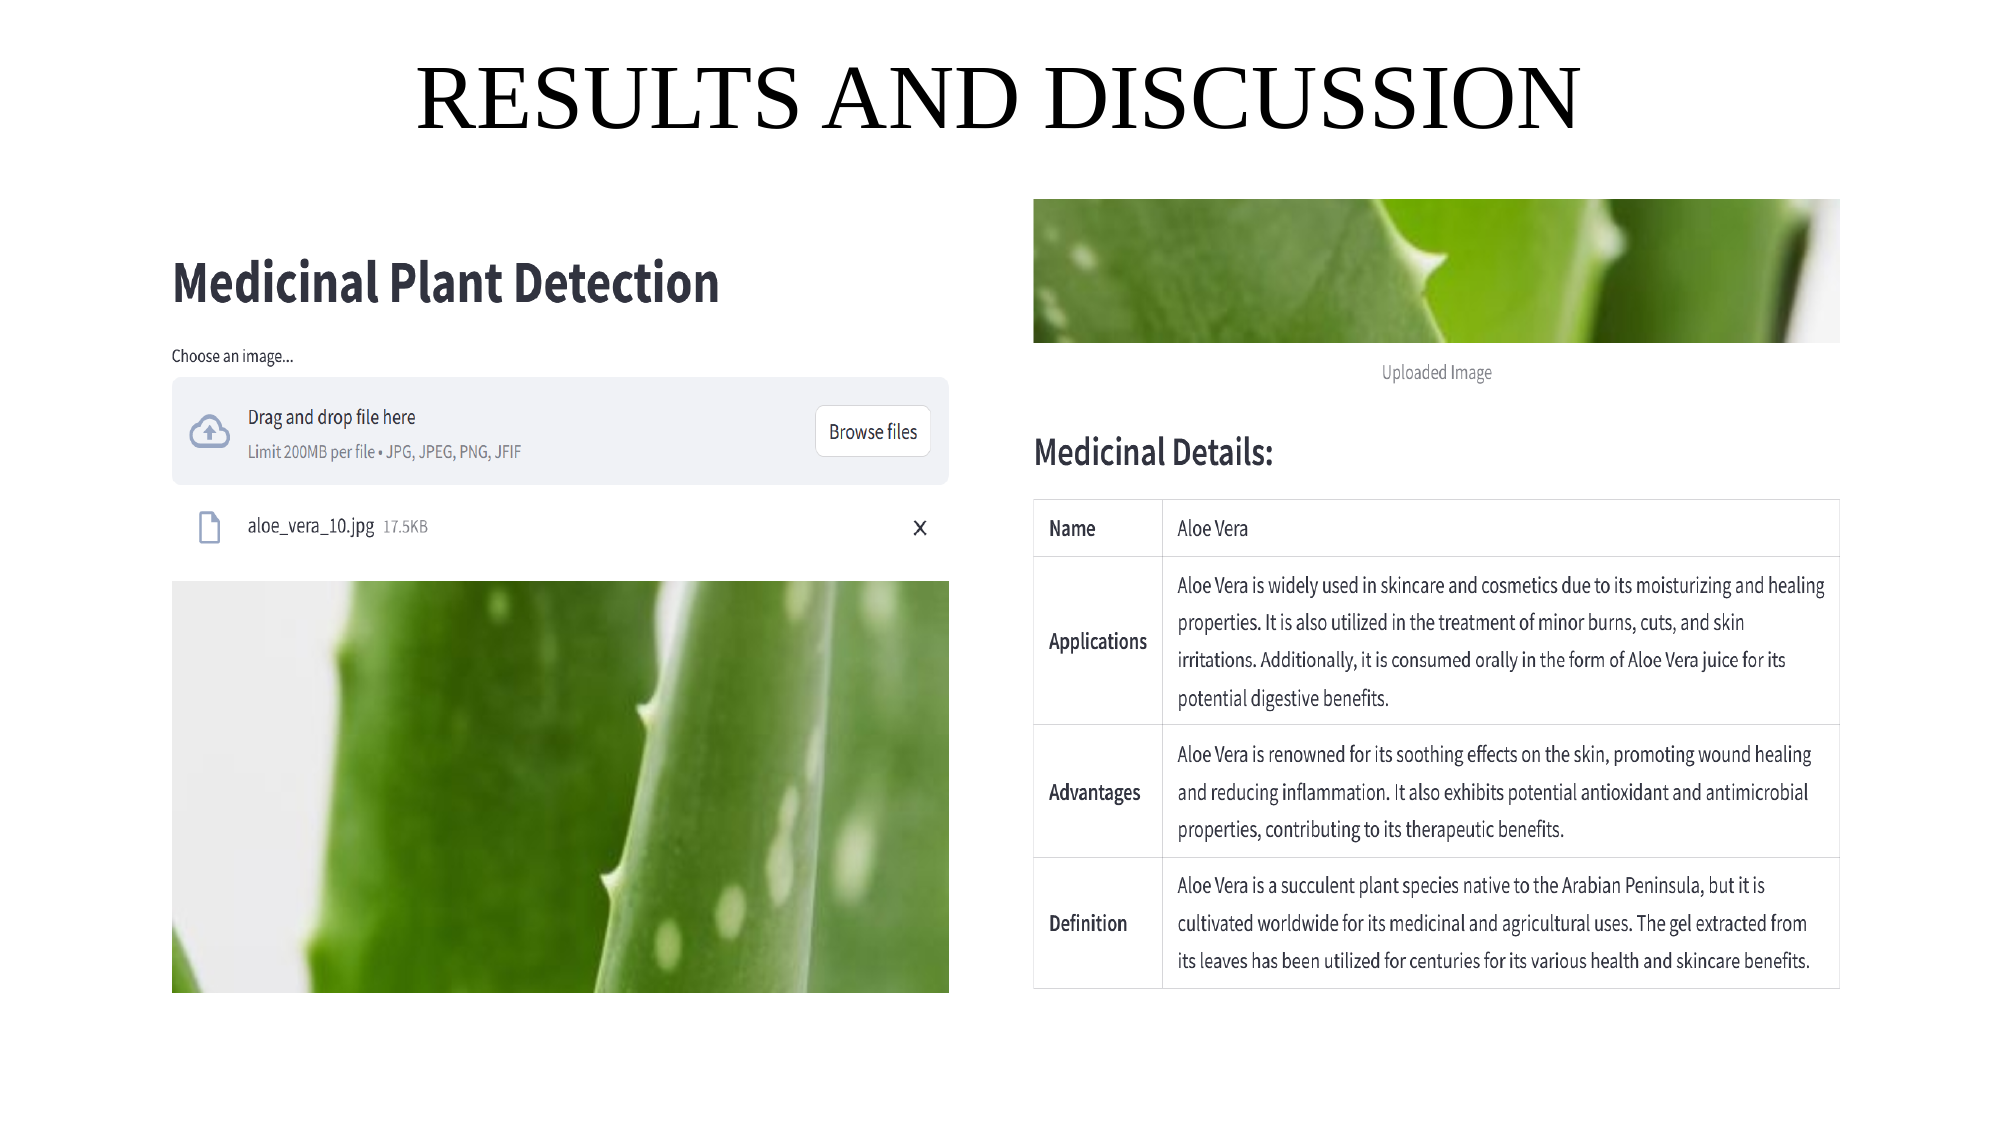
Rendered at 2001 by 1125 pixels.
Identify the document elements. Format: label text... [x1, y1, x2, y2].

title RESULTS AND DISCUSSION [137, 30, 1863, 167]
picture [137, 198, 1863, 993]
